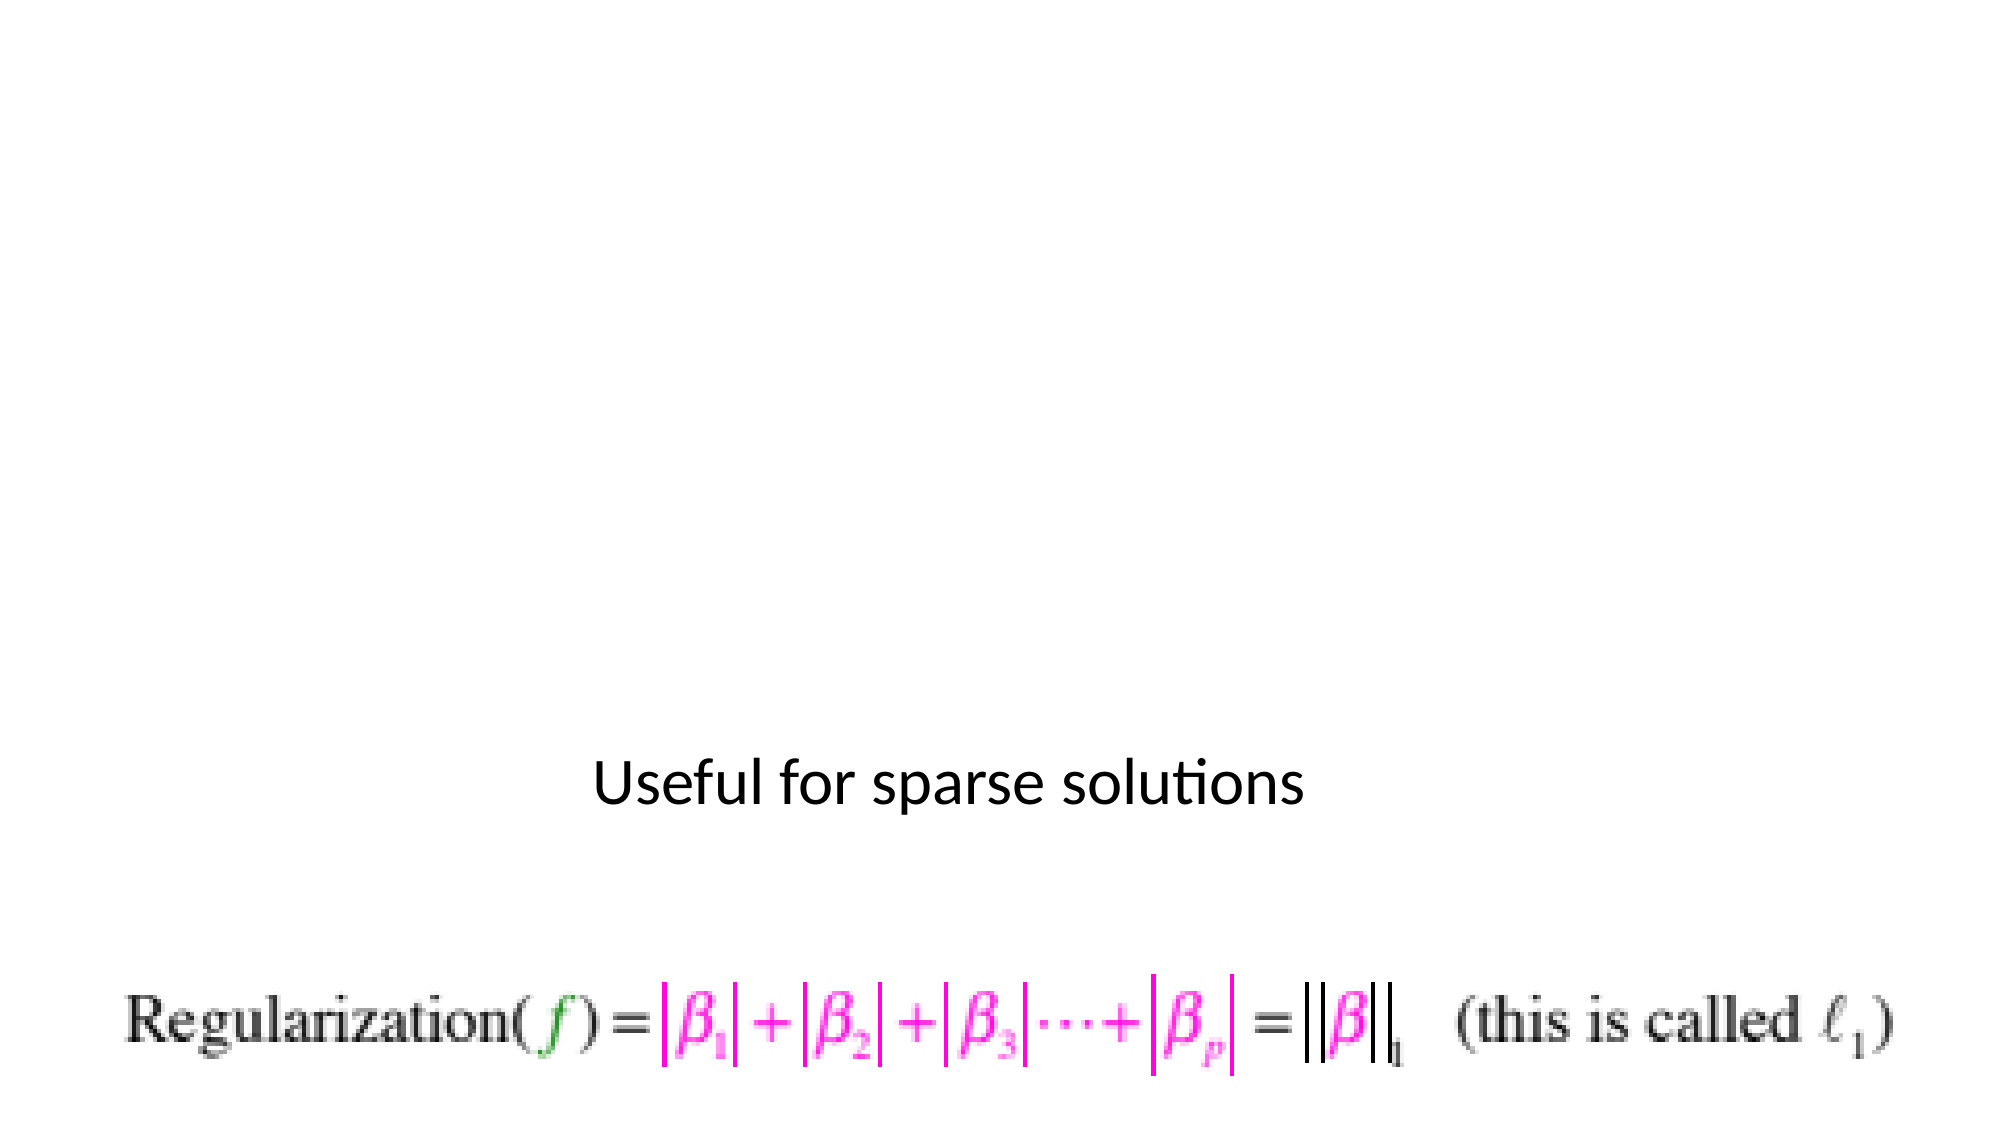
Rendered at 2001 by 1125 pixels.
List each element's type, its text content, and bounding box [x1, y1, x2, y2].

text_box Useful for sparse solutions [577, 730, 1322, 826]
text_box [116, 957, 1898, 1086]
